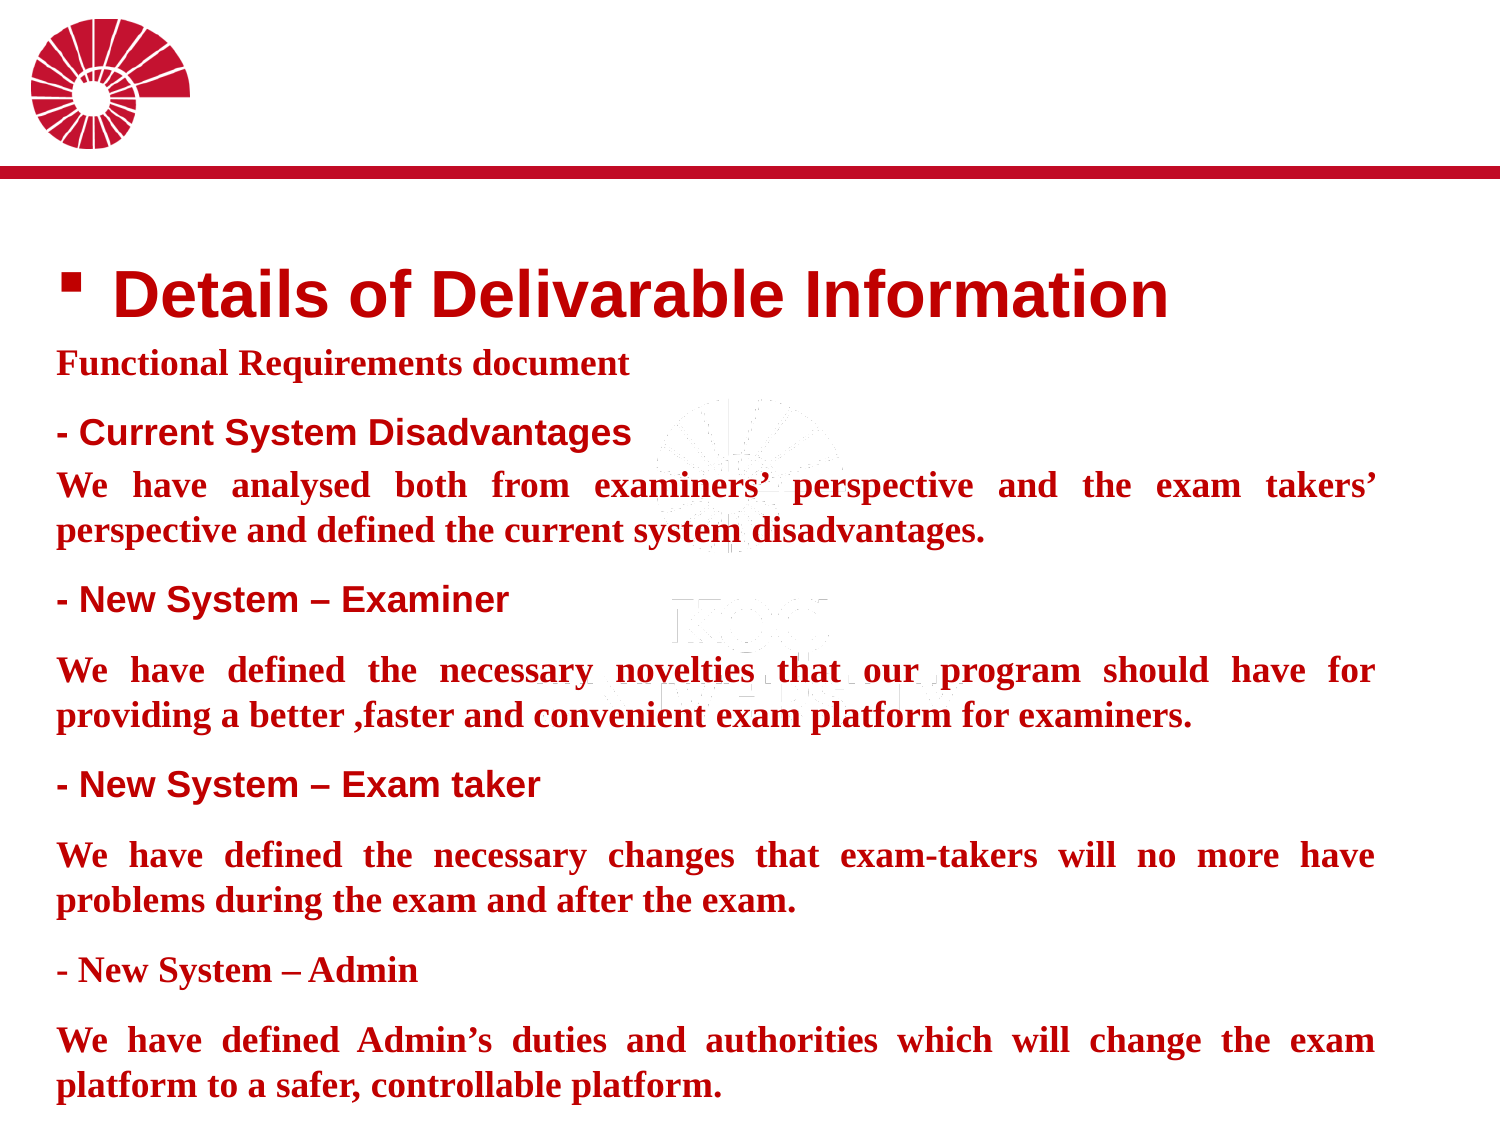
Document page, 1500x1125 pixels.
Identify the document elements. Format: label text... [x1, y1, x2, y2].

list Details of Delivarable Information Functional Requirements document - Current System Disadvantages We have analysed both from examiners’ perspective and the exam takers’ perspective and defined the current system disadvantages. - New System – Examiner We have defined the necessary novelties that our program should have for providing a better ,faster and convenient exam platform for examiners. - New System – Exam taker We have defined the necessary changes that exam-takers will no more have problems during the exam and after the exam. - New System – Admin We have defined Admin’s duties and authorities which will change the exam platform to a safer, controllable platform. Technology Search document burayazıcaz [41, 243, 1392, 986]
picture [31, 19, 190, 149]
